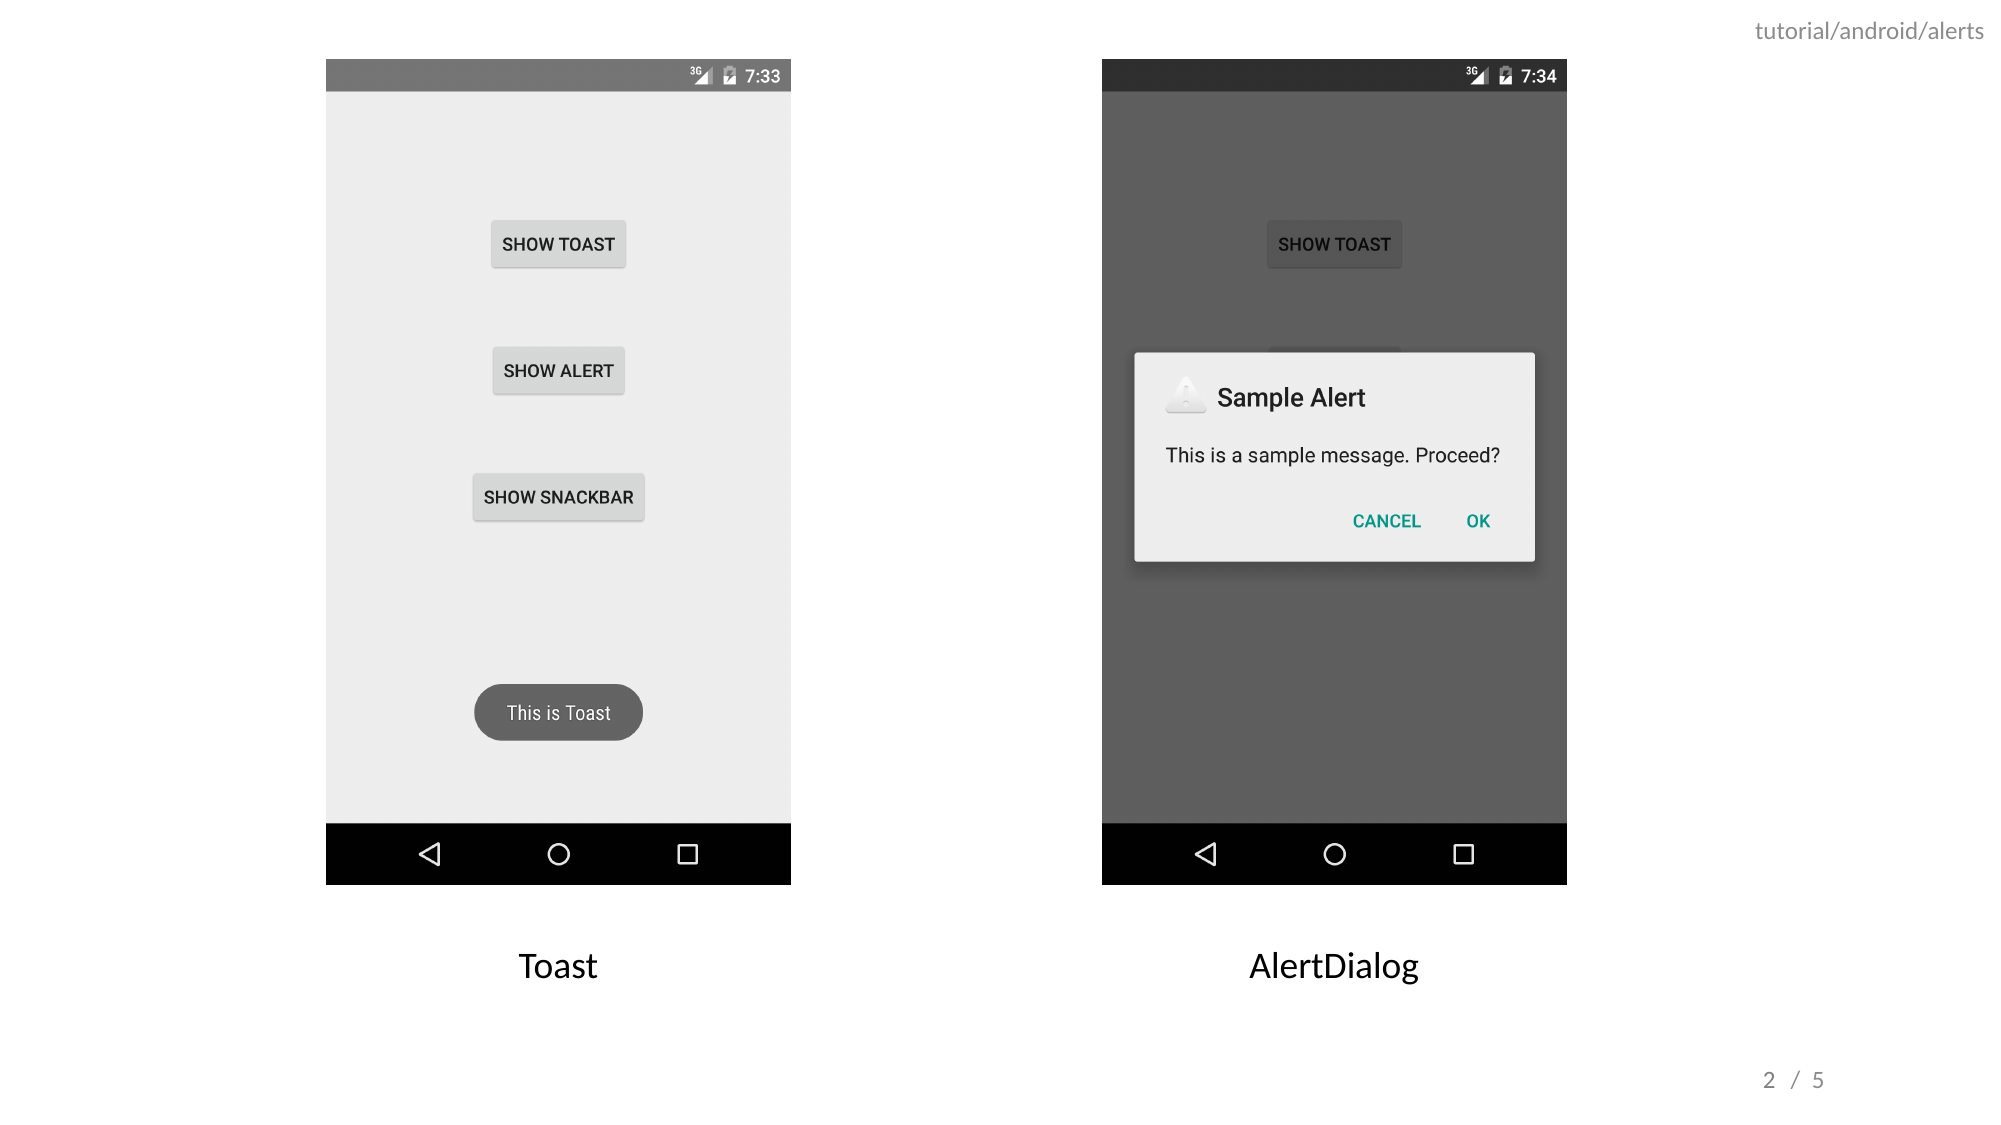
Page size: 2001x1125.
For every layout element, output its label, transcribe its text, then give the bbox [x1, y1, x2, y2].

picture [326, 59, 791, 885]
text_box Toast [398, 933, 718, 994]
slide_number 2 [1721, 1048, 1791, 1109]
picture [1102, 59, 1567, 885]
footer / 5 [1791, 1048, 1863, 1109]
text_box AlertDialog [1137, 933, 1532, 994]
slide_number tutorial/android/alerts [1248, 0, 2000, 60]
